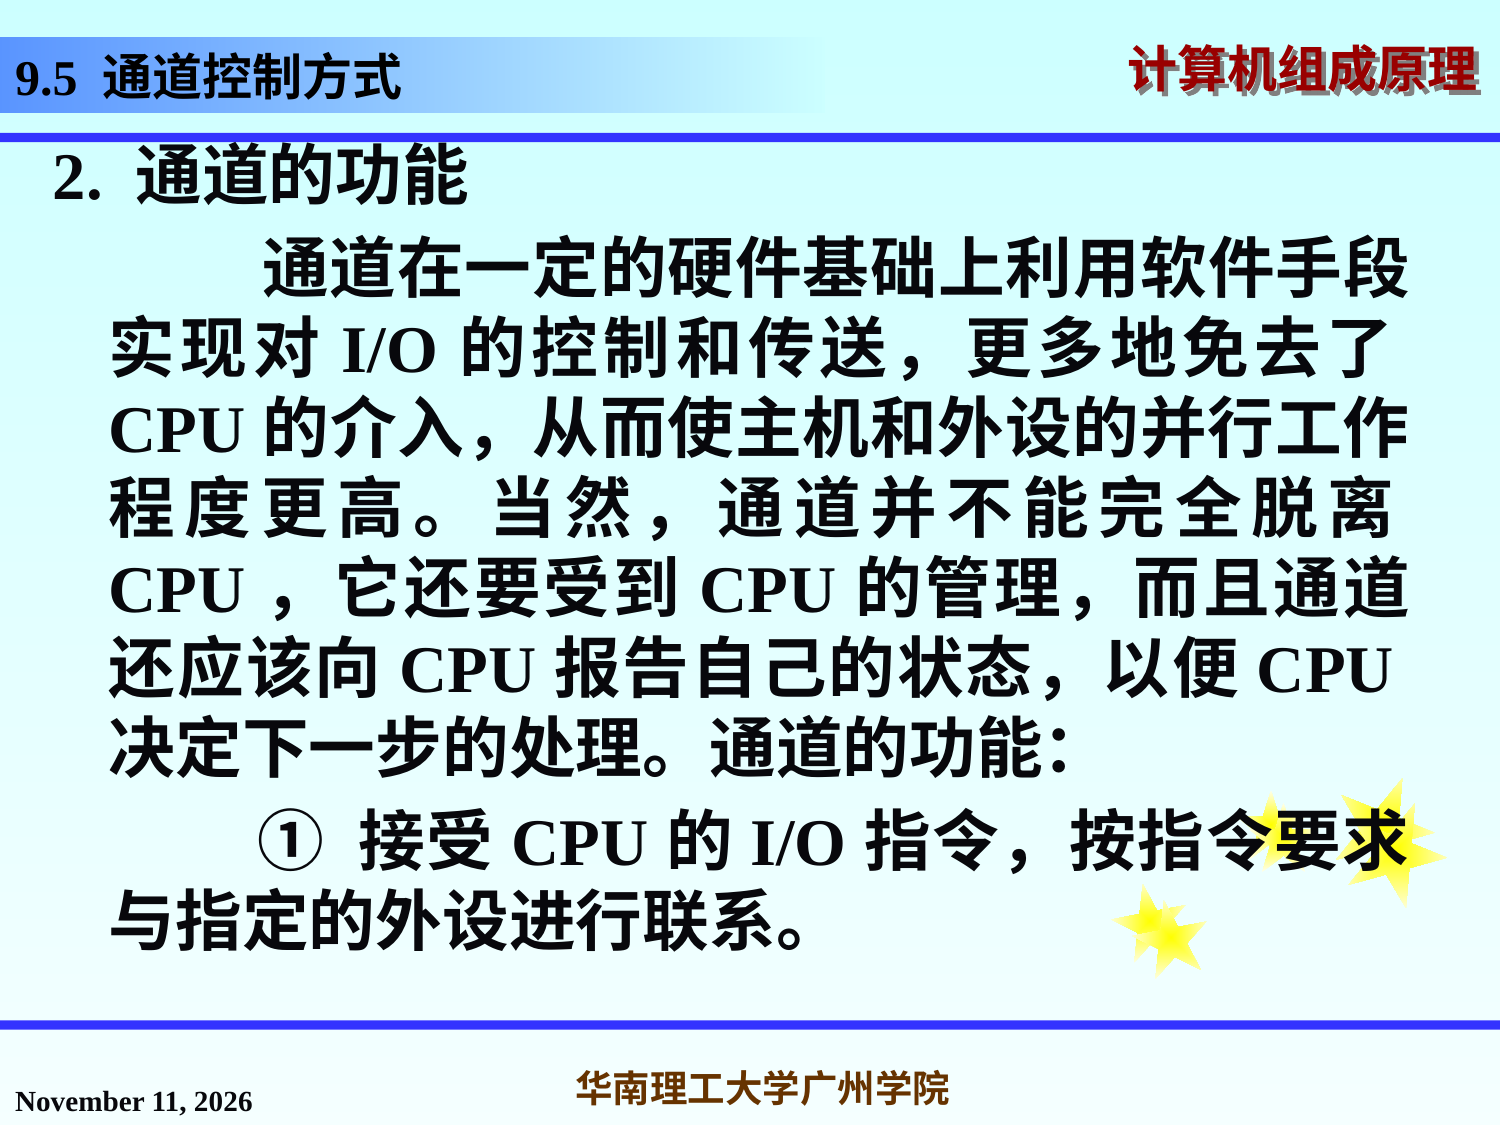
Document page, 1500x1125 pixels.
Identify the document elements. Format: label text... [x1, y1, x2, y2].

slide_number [0, 1050, 332, 1125]
title 9.5 通道控制方式 [0, 37, 825, 113]
footer 华南理工大学广州学院 [525, 1054, 1000, 1125]
list 2. 通道的功能 通道在一定的硬件基础上利用软件手段实现对I/O的控制和传送，更多地免去了CPU的介入，从而使主机和外设的并行工作程度更高。当然，通道并不能完全脱离CPU，它还要受到CPU的管理，而且通道还应该向CPU报告自己的状态，以便CPU决定下一步的处理。通道的功能： ① 接受CPU的I/O指令，按指令要求与指定的外设进行联系。 [37, 125, 1425, 1054]
